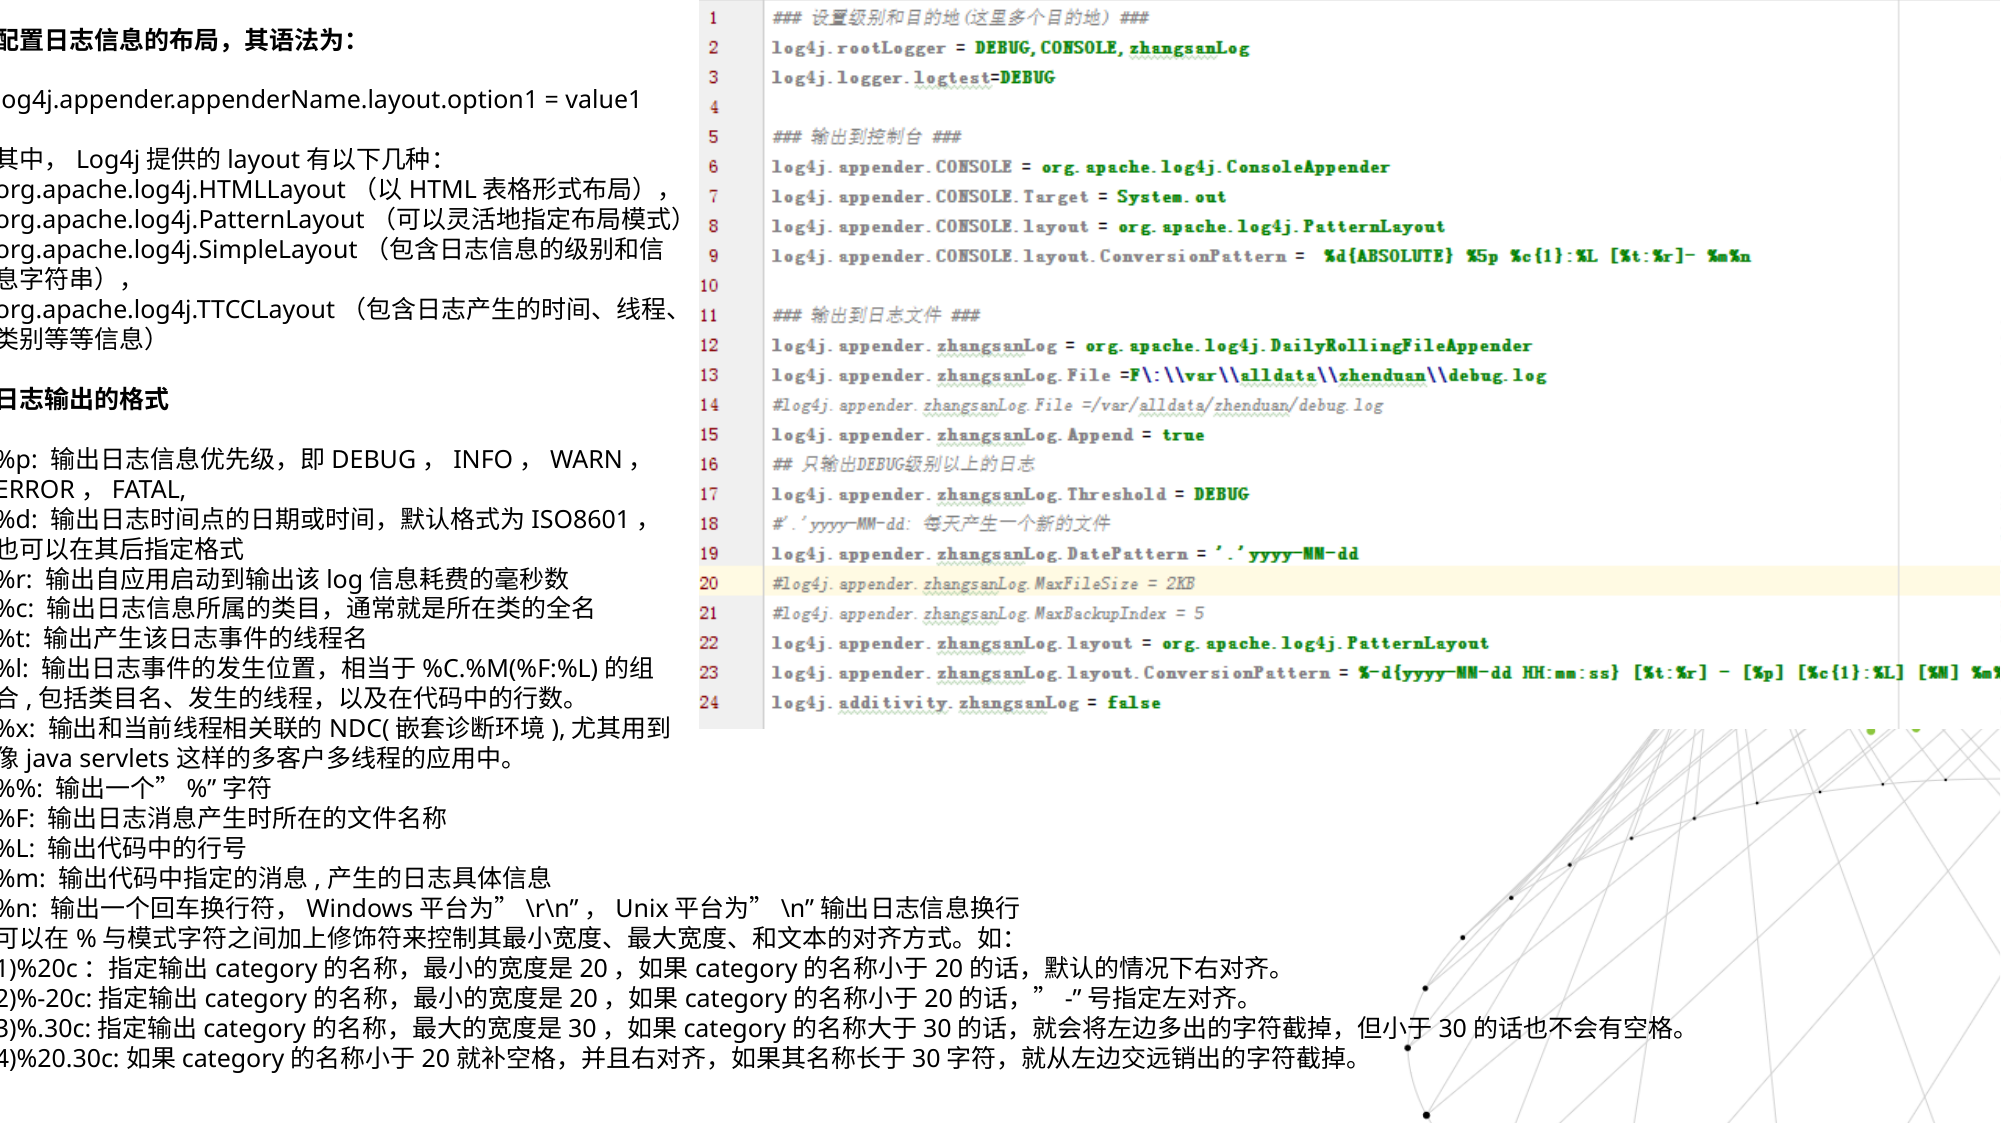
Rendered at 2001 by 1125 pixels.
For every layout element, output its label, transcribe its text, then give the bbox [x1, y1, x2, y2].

picture [699, 0, 2001, 1123]
text_box 配置日志信息的布局，其语法为： log4j.appender.appenderName.layout.option1 = value1 其中，Log4j提供的layout有以下几种： org.apache.log4j.HTMLLayout（以HTML表格形式布局）， org.apache.log4j.PatternLayout（可以灵活地指定布局模式）， org.apache.log4j.SimpleLayout（包含日志信息的级别和信 息字符串）， org.apache.log4j.TTCCLayout（包含日志产生的时间、线程、 类别等等信息） 日志输出的格式 %p: 输出日志信息优先级，即DEBUG，INFO，WARN， ERROR，FATAL, %d: 输出日志时间点的日期或时间，默认格式为ISO8601， 也可以在其后指定格式 %r: 输出自应用启动到输出该log信息耗费的毫秒数 %c: 输出日志信息所属的类目，通常就是所在类的全名 %t: 输出产生该日志事件的线程名 %l: 输出日志事件的发生位置，相当于%C.%M(%F:%L)的组 合,包括类目名、发生的线程，以及在代码中的行数。 %x: 输出和当前线程相关联的NDC(嵌套诊断环境),尤其用到 像java servlets这样的多客户多线程的应用中。 %%: 输出一个”%”字符 %F: 输出日志消息产生时所在的文件名称 %L: 输出代码中的行号 %m: 输出代码中指定的消息,产生的日志具体信息 %n: 输出一个回车换行符，Windows平台为”\r\n”，Unix平台为”\n”输出日志信息换行 可以在%与模式字符之间加上修饰符来控制其最小宽度、最大宽度、和文本的对齐方式。如： 1)%20c：指定输出category的名称，最小的宽度是20，如果category的名称小于20的话，默认的情况下右对齐。 2)%-20c:指定输出category的名称，最小的宽度是20，如果category的名称小于20的话，”-”号指定左对齐。 3)%.30c:指定输出category的名称，最大的宽度是30，如果category的名称大于30的话，就会将左边多出的字符截掉，但小于30的话也不会有空格。 4)%20.30c:如果category的名称小于20就补空格，并且右对齐，如果其名称长于30字符，就从左边交远销出的字符截掉。 [0, 16, 1713, 1110]
